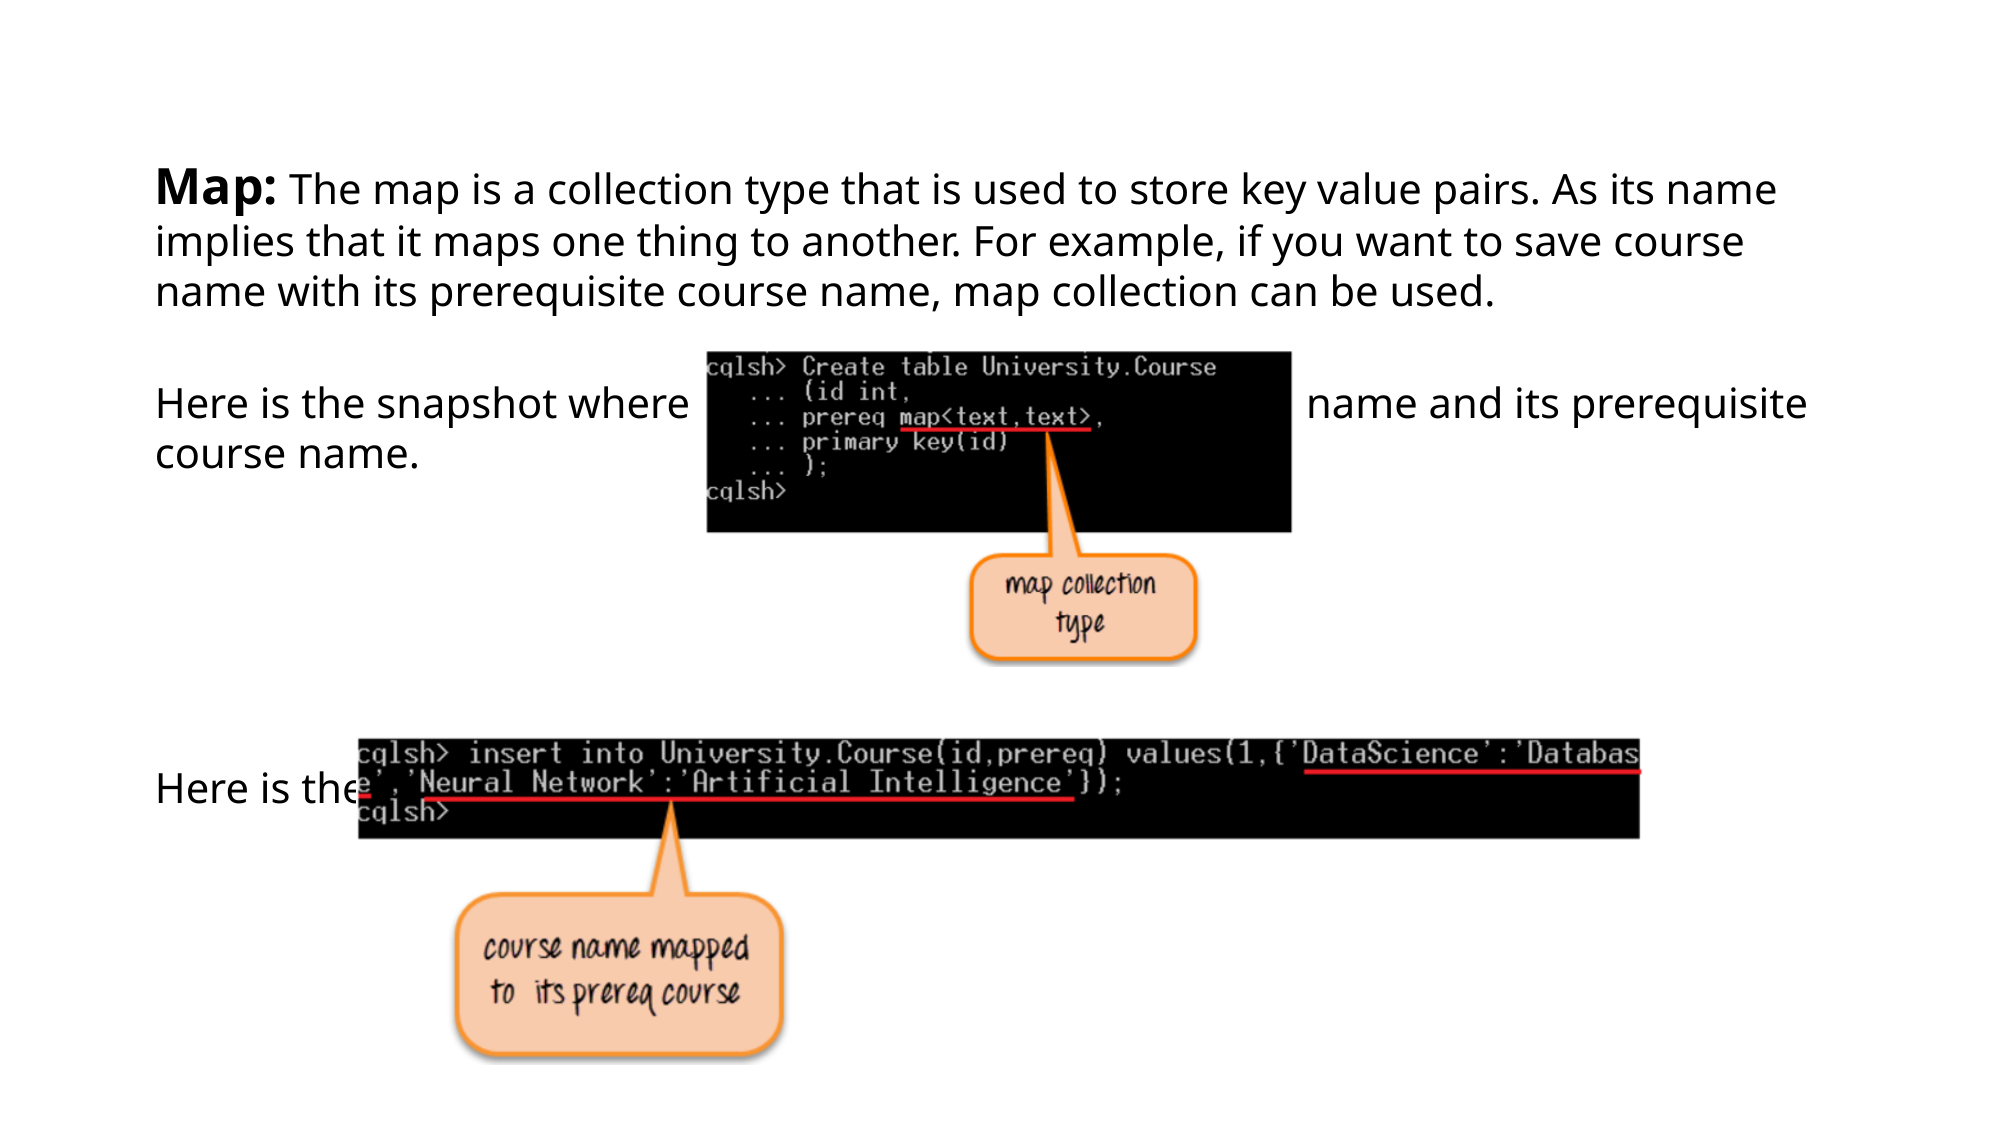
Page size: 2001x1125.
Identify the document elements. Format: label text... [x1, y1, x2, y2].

list Map: The map is a collection type that is used to store key value pairs. As its name implies that it maps one thing to another. For example, if you want to save course name with its prerequisite course name, map collection can be used. Here is the snapshot where map type is created for course name and its prerequisite course name. Here is the snapshot where data is being inserted in map collection type. [145, 145, 1854, 979]
picture [702, 347, 1298, 668]
picture [355, 735, 1645, 1066]
